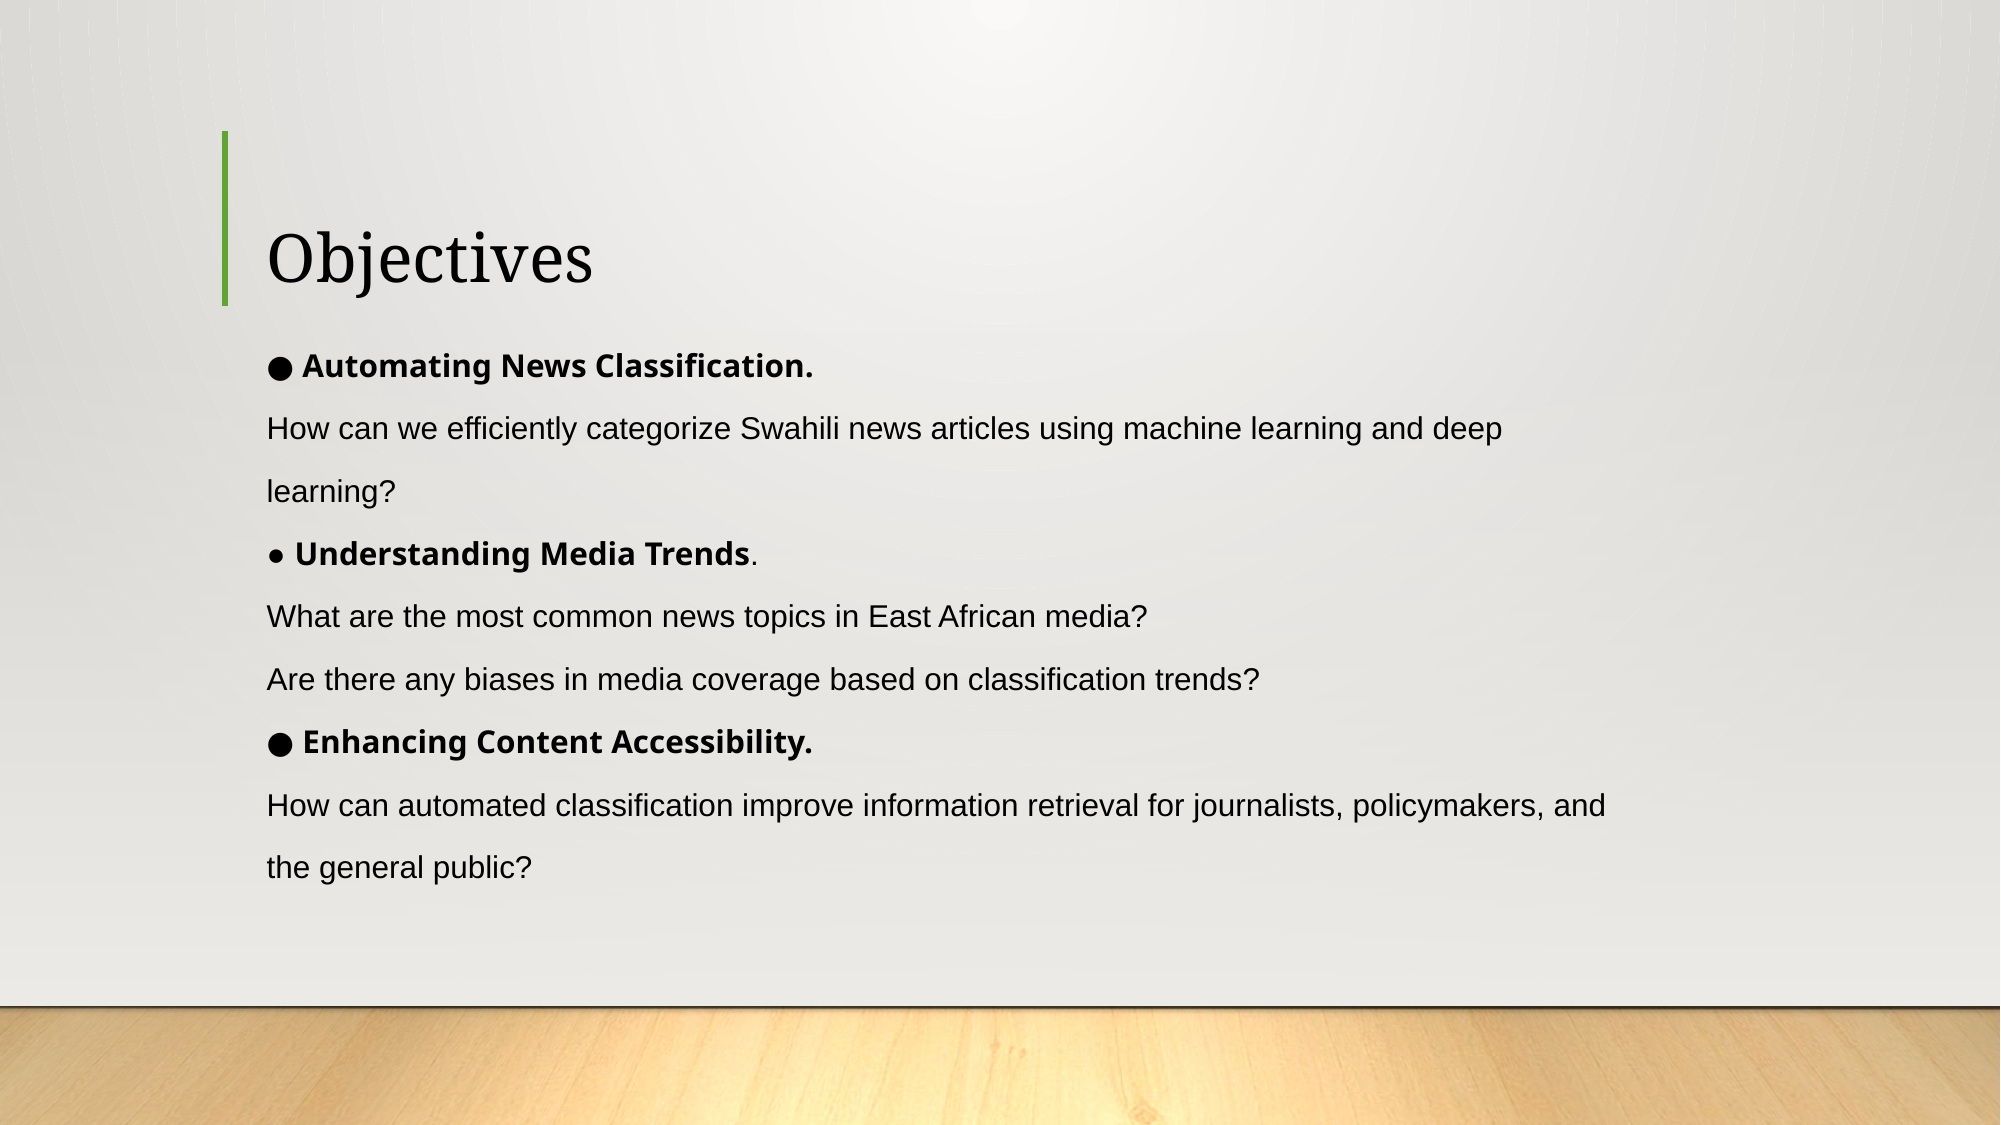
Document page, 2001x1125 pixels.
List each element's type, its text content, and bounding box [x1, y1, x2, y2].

list ● Automating News Classification. How can we efficiently categorize Swahili news articles using machine learning and deep learning? ● Understanding Media Trends. What are the most common news topics in East African media? Are there any biases in media coverage based on classification trends? ● Enhancing Content Accessibility. How can automated classification improve information retrieval for journalists, policymakers, and the general public? [251, 330, 1814, 897]
title Objectives [251, 131, 1814, 305]
picture [0, 1006, 2000, 1125]
